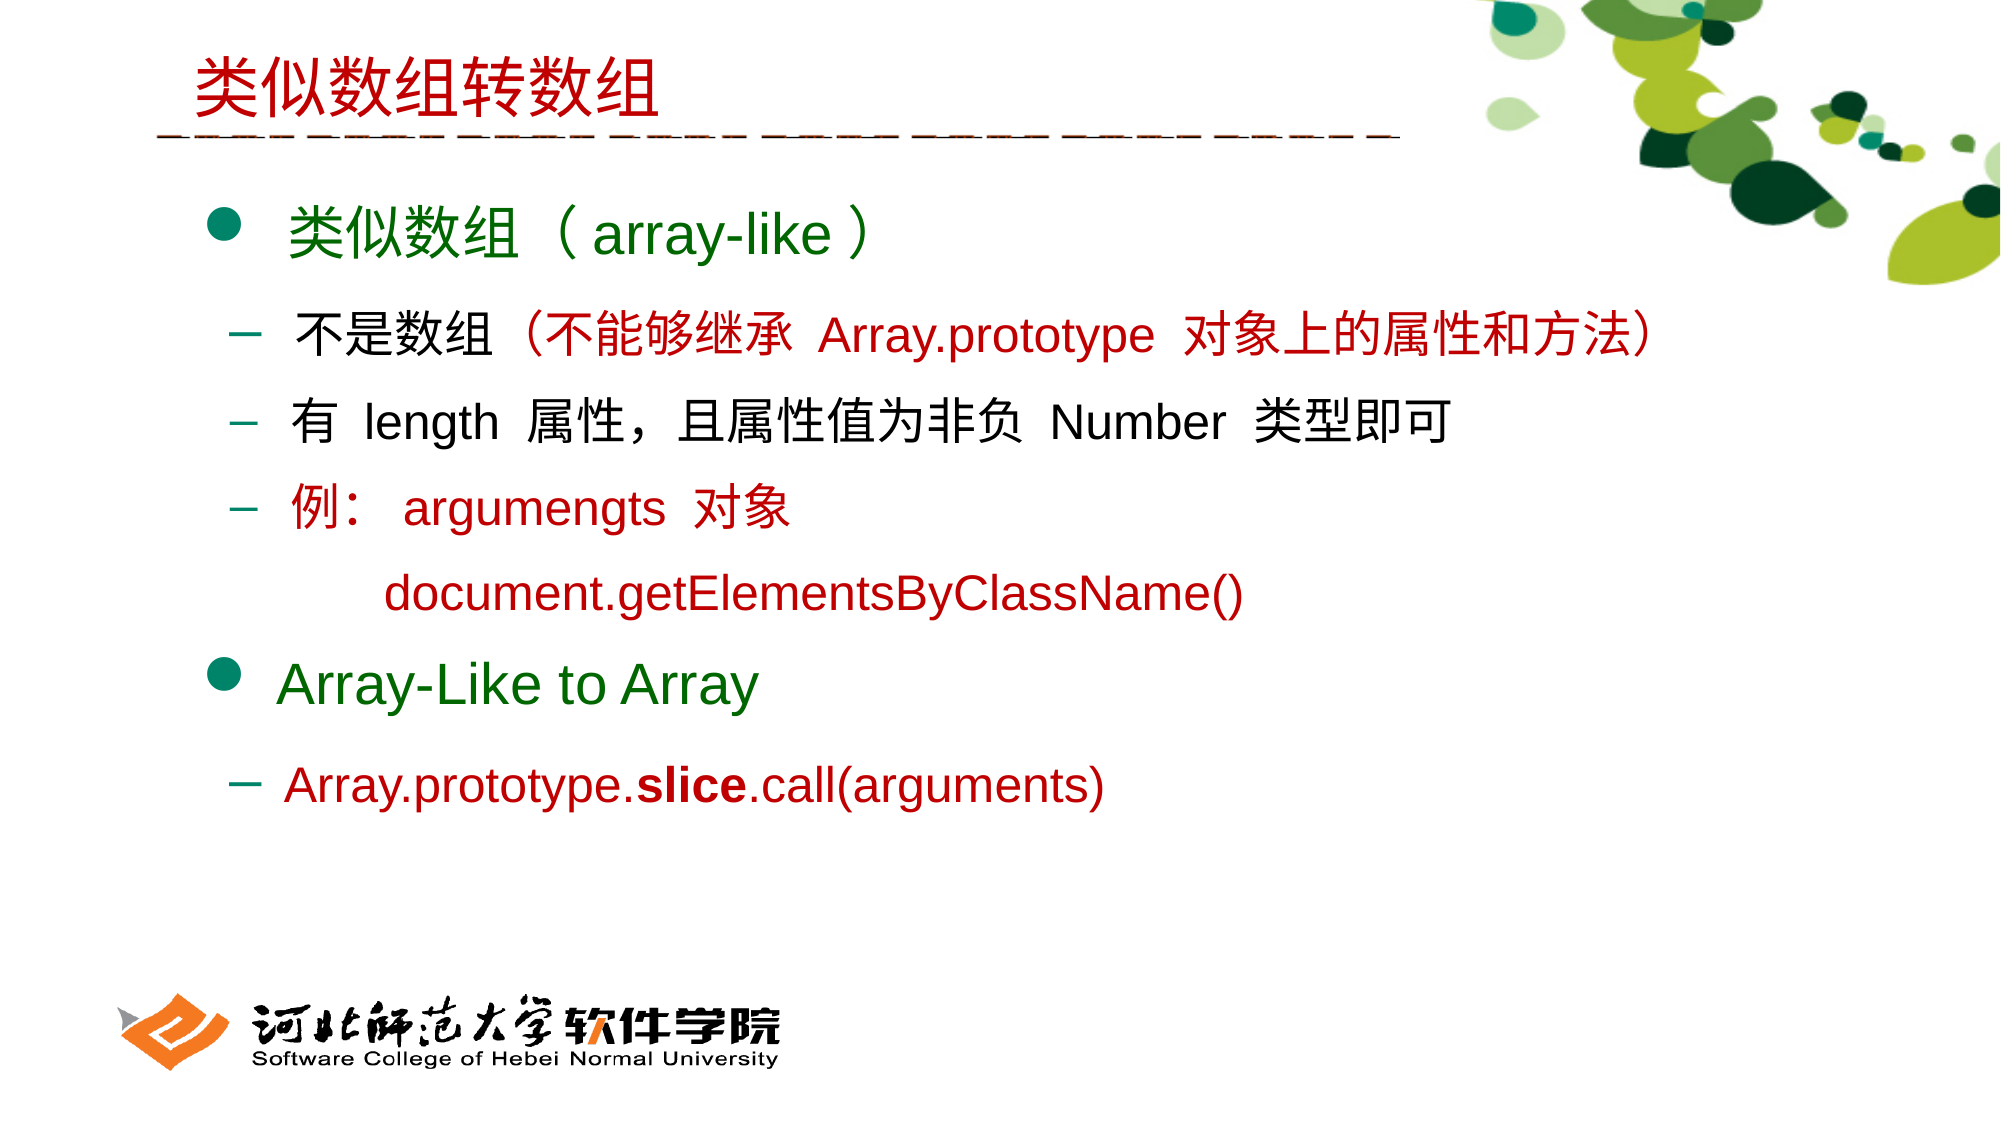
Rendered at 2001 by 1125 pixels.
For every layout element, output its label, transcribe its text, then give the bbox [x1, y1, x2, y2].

list 类似数组（array-like） 不是数组（不能够继承 Array.prototype 对象上的属性和方法） 有 length 属性，且属性值为非负 Number 类型即可 例：argumengts 对象 document.getElementsByClassName() Array-Like to Array Array.prototype.slice.call(arguments) [187, 175, 1782, 983]
list 类似数组转数组 [178, 38, 1523, 120]
picture [0, 0, 2001, 1125]
